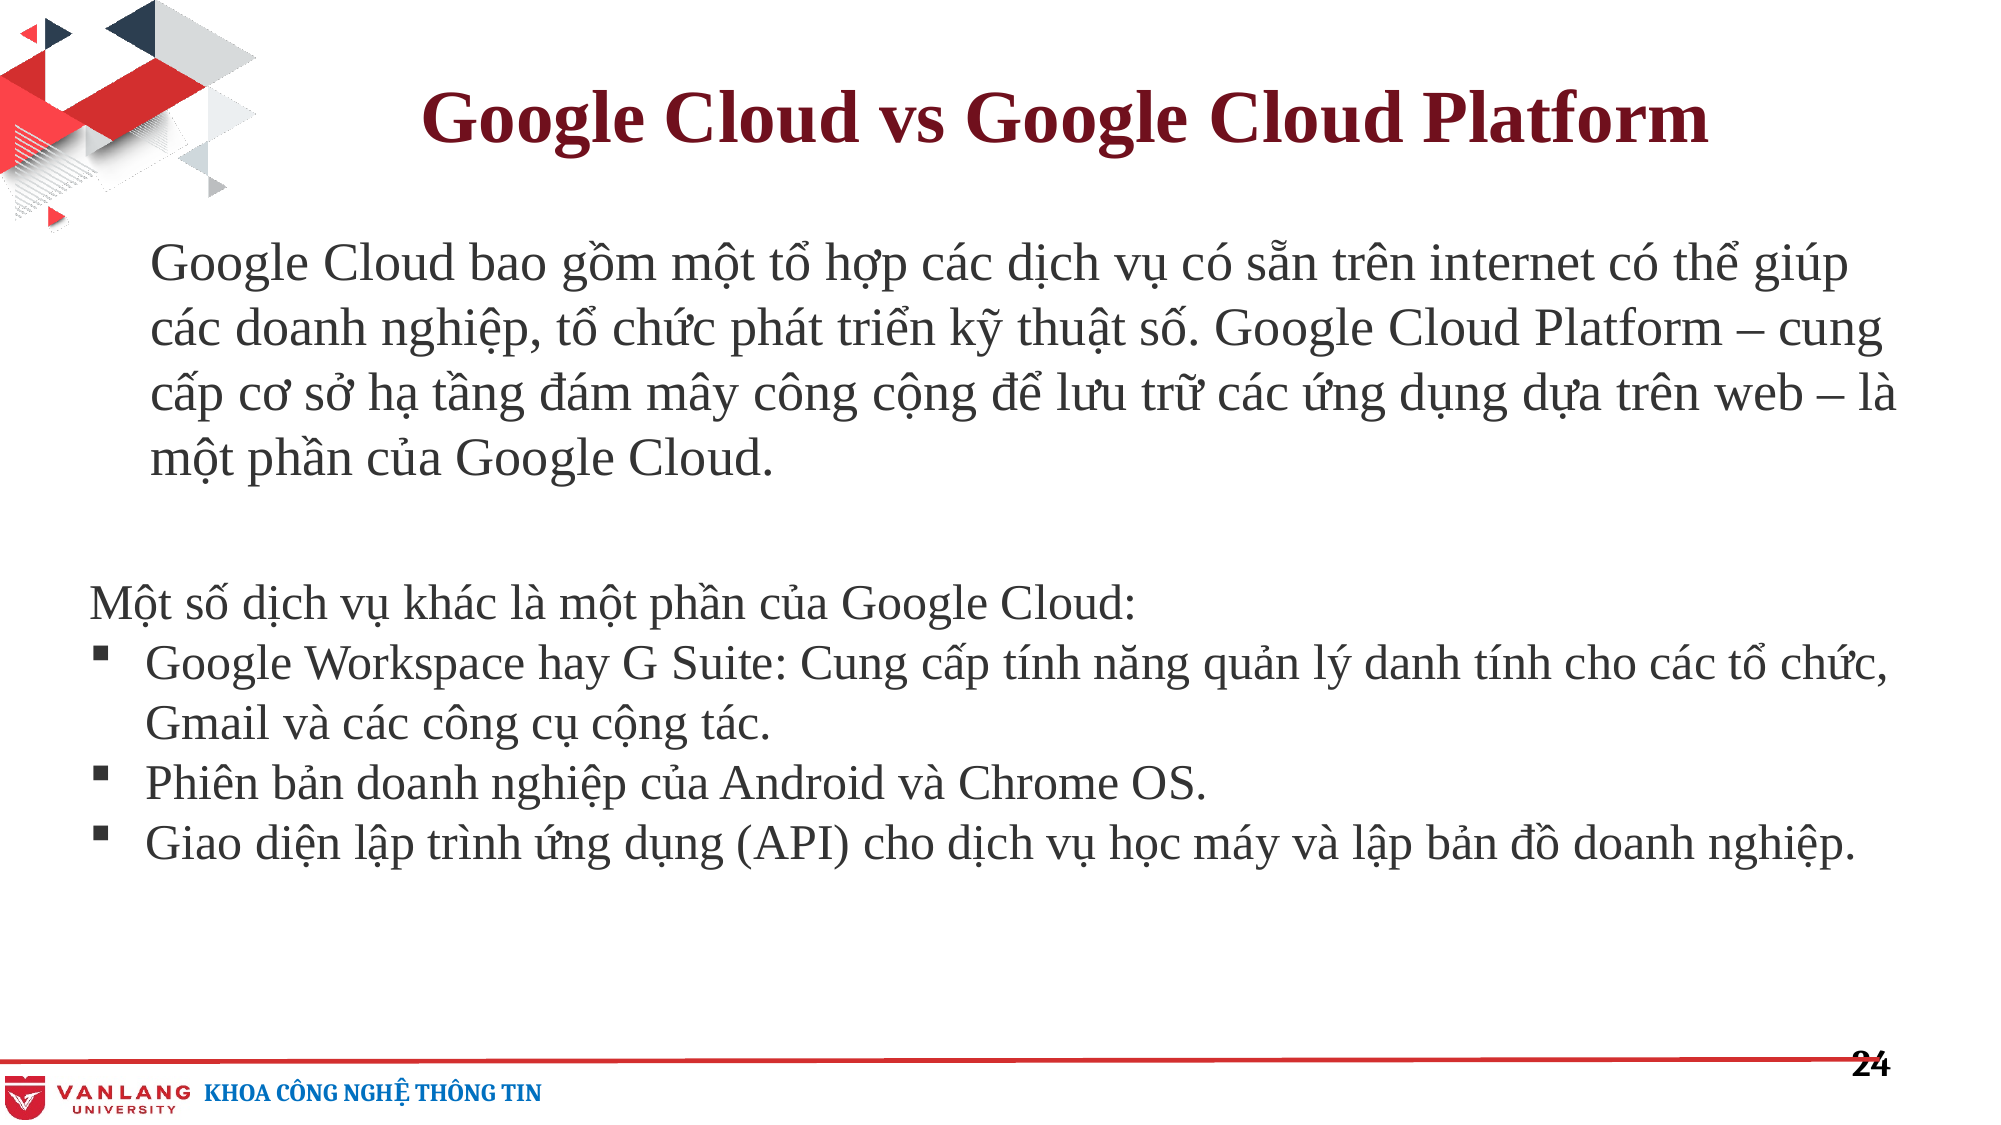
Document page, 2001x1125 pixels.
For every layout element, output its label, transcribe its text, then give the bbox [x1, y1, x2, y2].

text_box Google Cloud bao gồm một tổ hợp các dịch vụ có sẵn trên internet có thể giúp các doanh nghiệp, tổ chức phát triển kỹ thuật số. Google Cloud Platform – cung cấp cơ sở hạ tầng đám mây công cộng để lưu trữ các ứng dụng dựa trên web – là một phần của Google Cloud. [135, 219, 1925, 494]
text_box Google Cloud vs Google Cloud Platform [406, 60, 1925, 165]
picture [0, 0, 256, 233]
text_box Một số dịch vụ khác là một phần của Google Cloud: Google Workspace hay G Suite: Cung cấp tính năng quản lý danh tính cho các tổ chức, Gmail và các công cụ cộng tác. Phiên bản doanh nghiệp của Android và Chrome OS. Giao diện lập trình ứng dụng (API) cho dịch vụ học máy và lập bản đồ doanh nghiệp. [74, 562, 1986, 878]
picture [5, 1076, 190, 1120]
